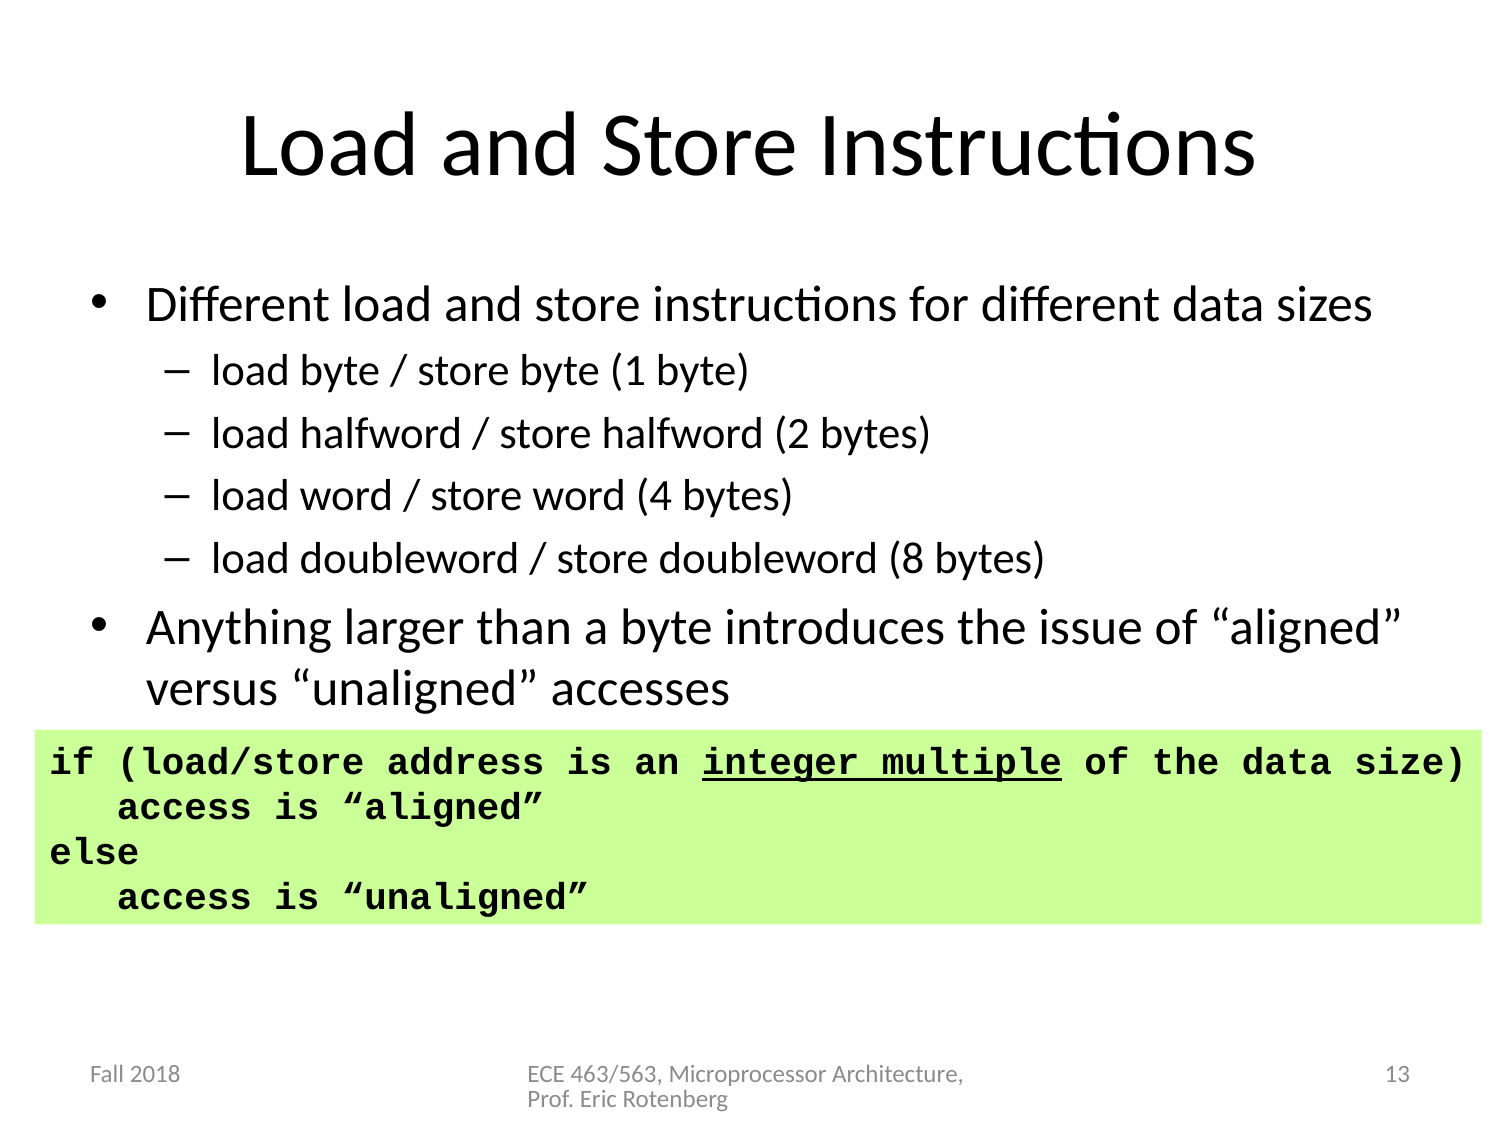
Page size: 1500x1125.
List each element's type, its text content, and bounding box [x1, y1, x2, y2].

title Load and Store Instructions [75, 45, 1425, 233]
list Different load and store instructions for different data sizes load byte / store byte (1 byte) load halfword / store halfword (2 bytes) load word / store word (4 bytes) load doubleword / store doubleword (8 bytes) Anything larger than a byte introduces the issue of “aligned” versus “unaligned” accesses [75, 262, 1425, 729]
slide_number Fall 2018 [75, 1042, 425, 1103]
footer ECE 463/563, Microprocessor Architecture, Prof. Eric Rotenberg [512, 1042, 988, 1103]
slide_number 13 [1074, 1042, 1425, 1103]
text_box if (load/store address is an integer multiple of the data size) access is “aligned” else access is “unaligned” [34, 729, 1482, 925]
